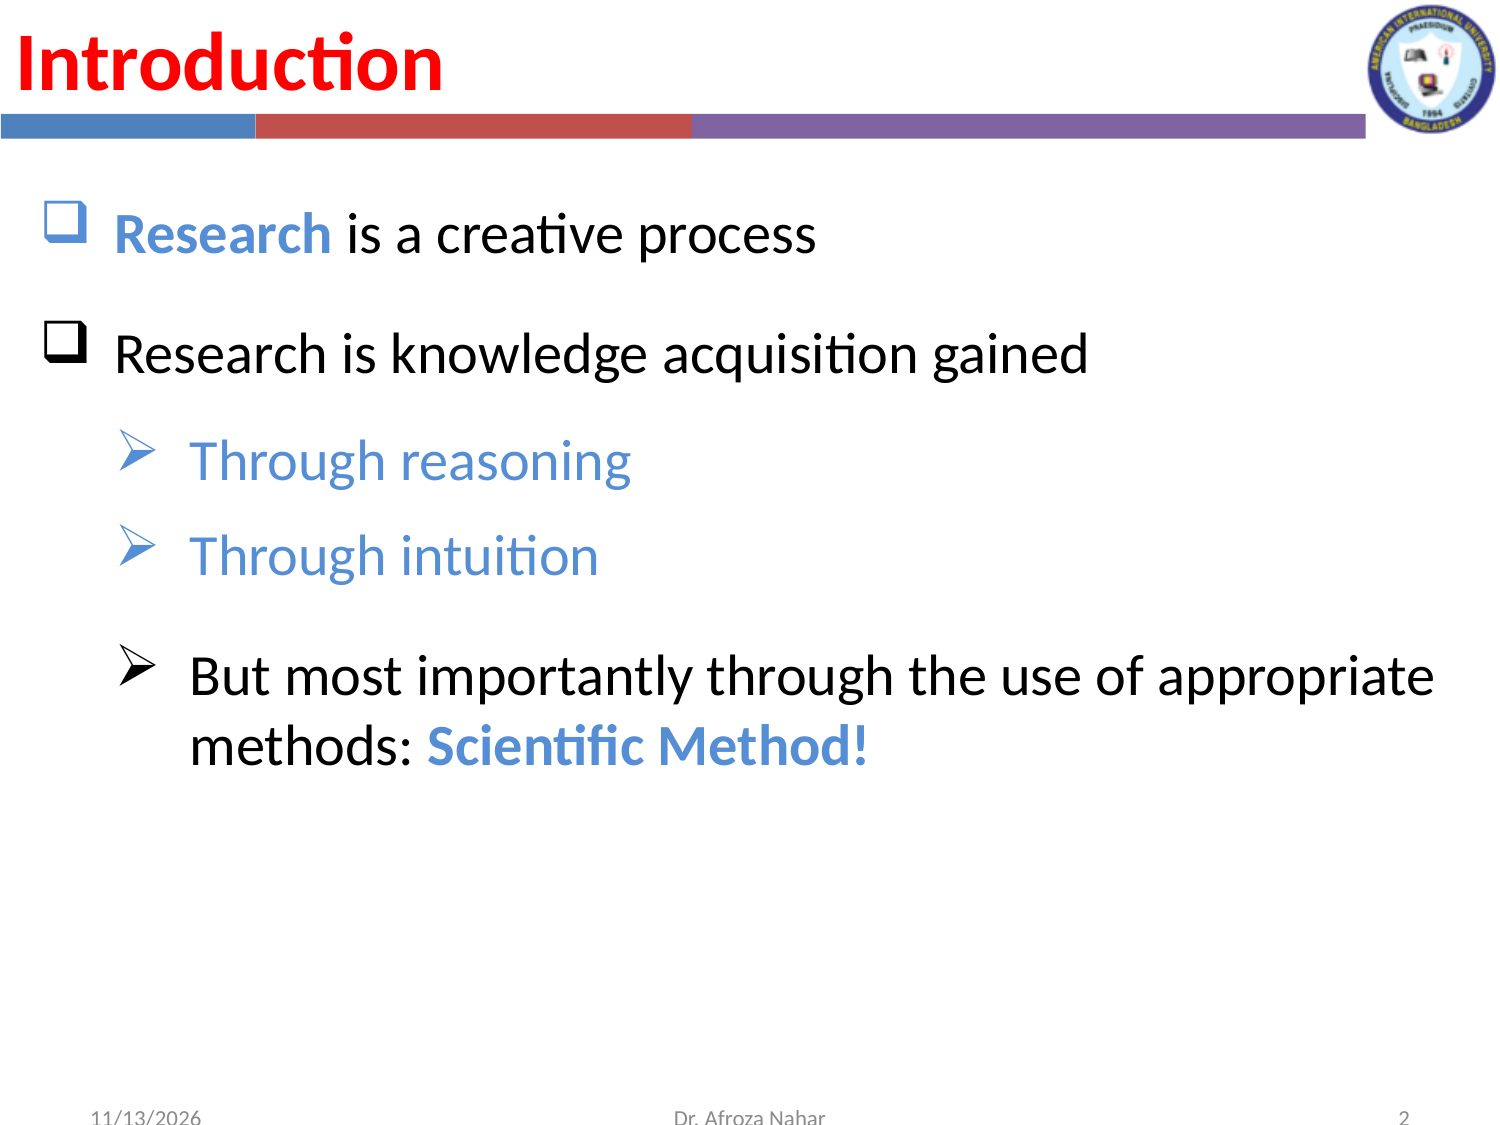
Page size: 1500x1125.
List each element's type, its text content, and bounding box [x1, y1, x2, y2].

footer Dr. Afroza Nahar [512, 1087, 988, 1125]
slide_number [75, 1087, 425, 1125]
slide_number 2 [1074, 1087, 1425, 1125]
text_box Research is a creative process Research is knowledge acquisition gained Through reasoning Through intuition But most importantly through the use of appropriate methods: Scientific Method! [24, 187, 1463, 1048]
picture [1365, 2, 1499, 137]
list Introduction [0, 0, 1366, 114]
